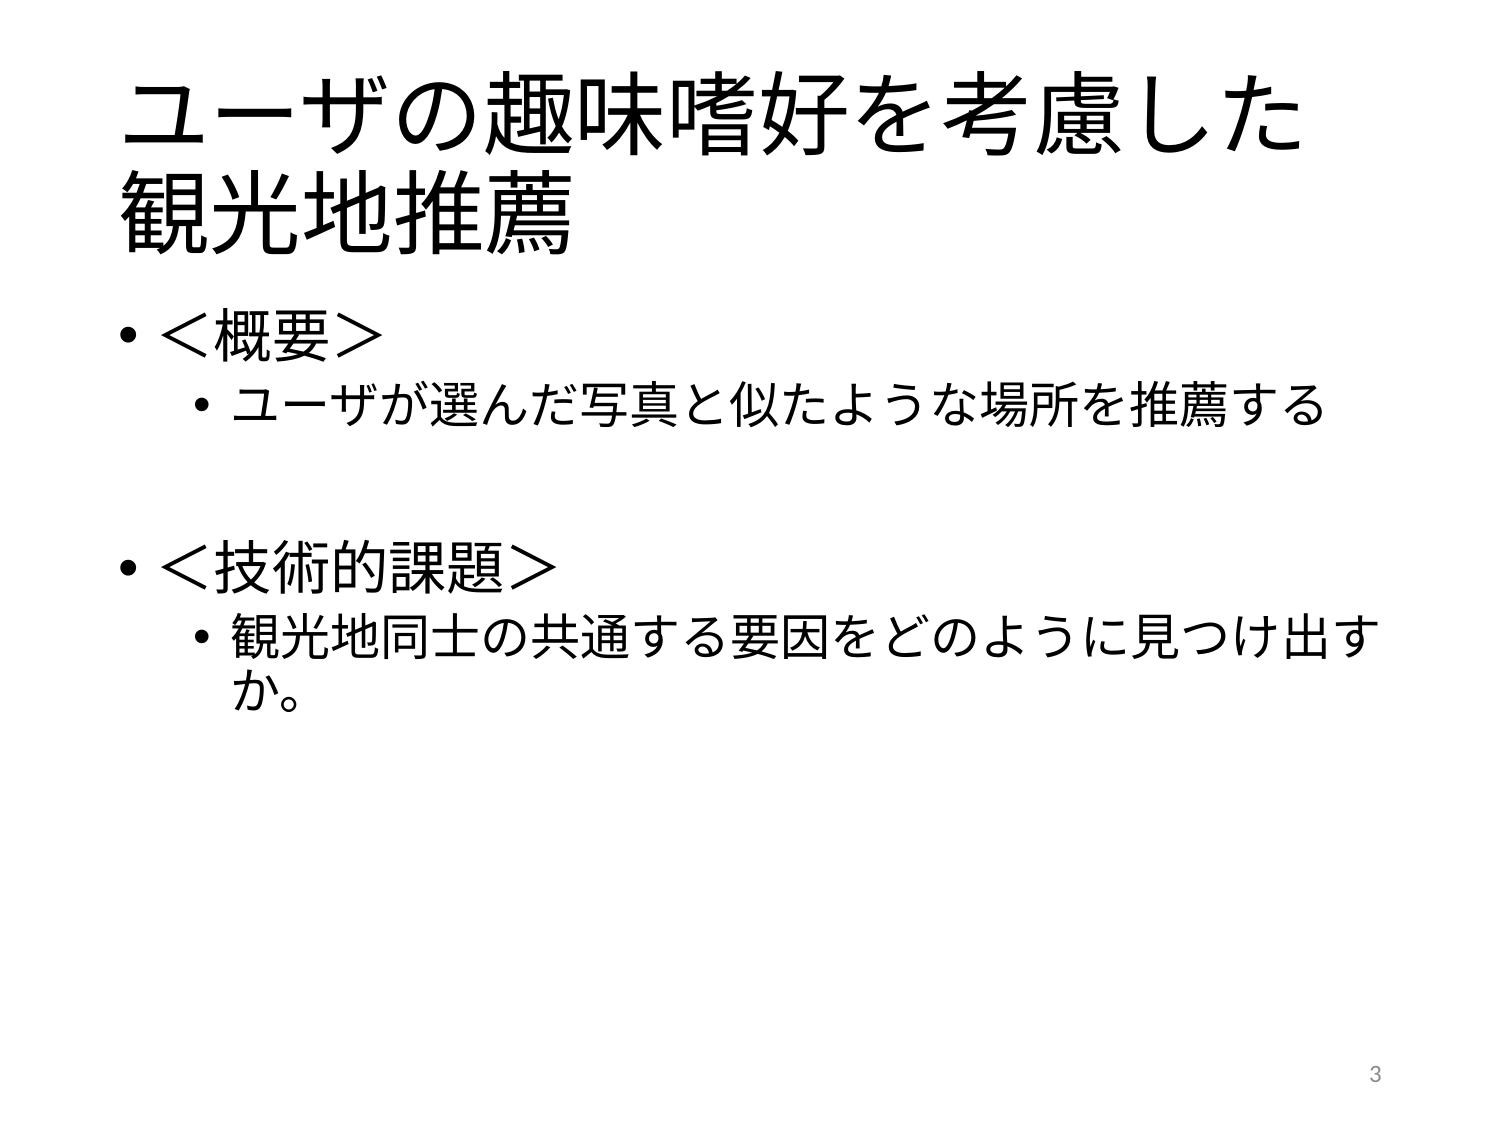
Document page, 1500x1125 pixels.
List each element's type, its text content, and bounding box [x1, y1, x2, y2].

title ユーザの趣味嗜好を考慮した観光地推薦 [103, 59, 1397, 278]
list ＜概要＞ ユーザが選んだ写真と似たような場所を推薦する ＜技術的課題＞ 観光地同士の共通する要因をどのように見つけ出すか。 [103, 299, 1397, 1014]
slide_number 3 [1059, 1042, 1397, 1103]
